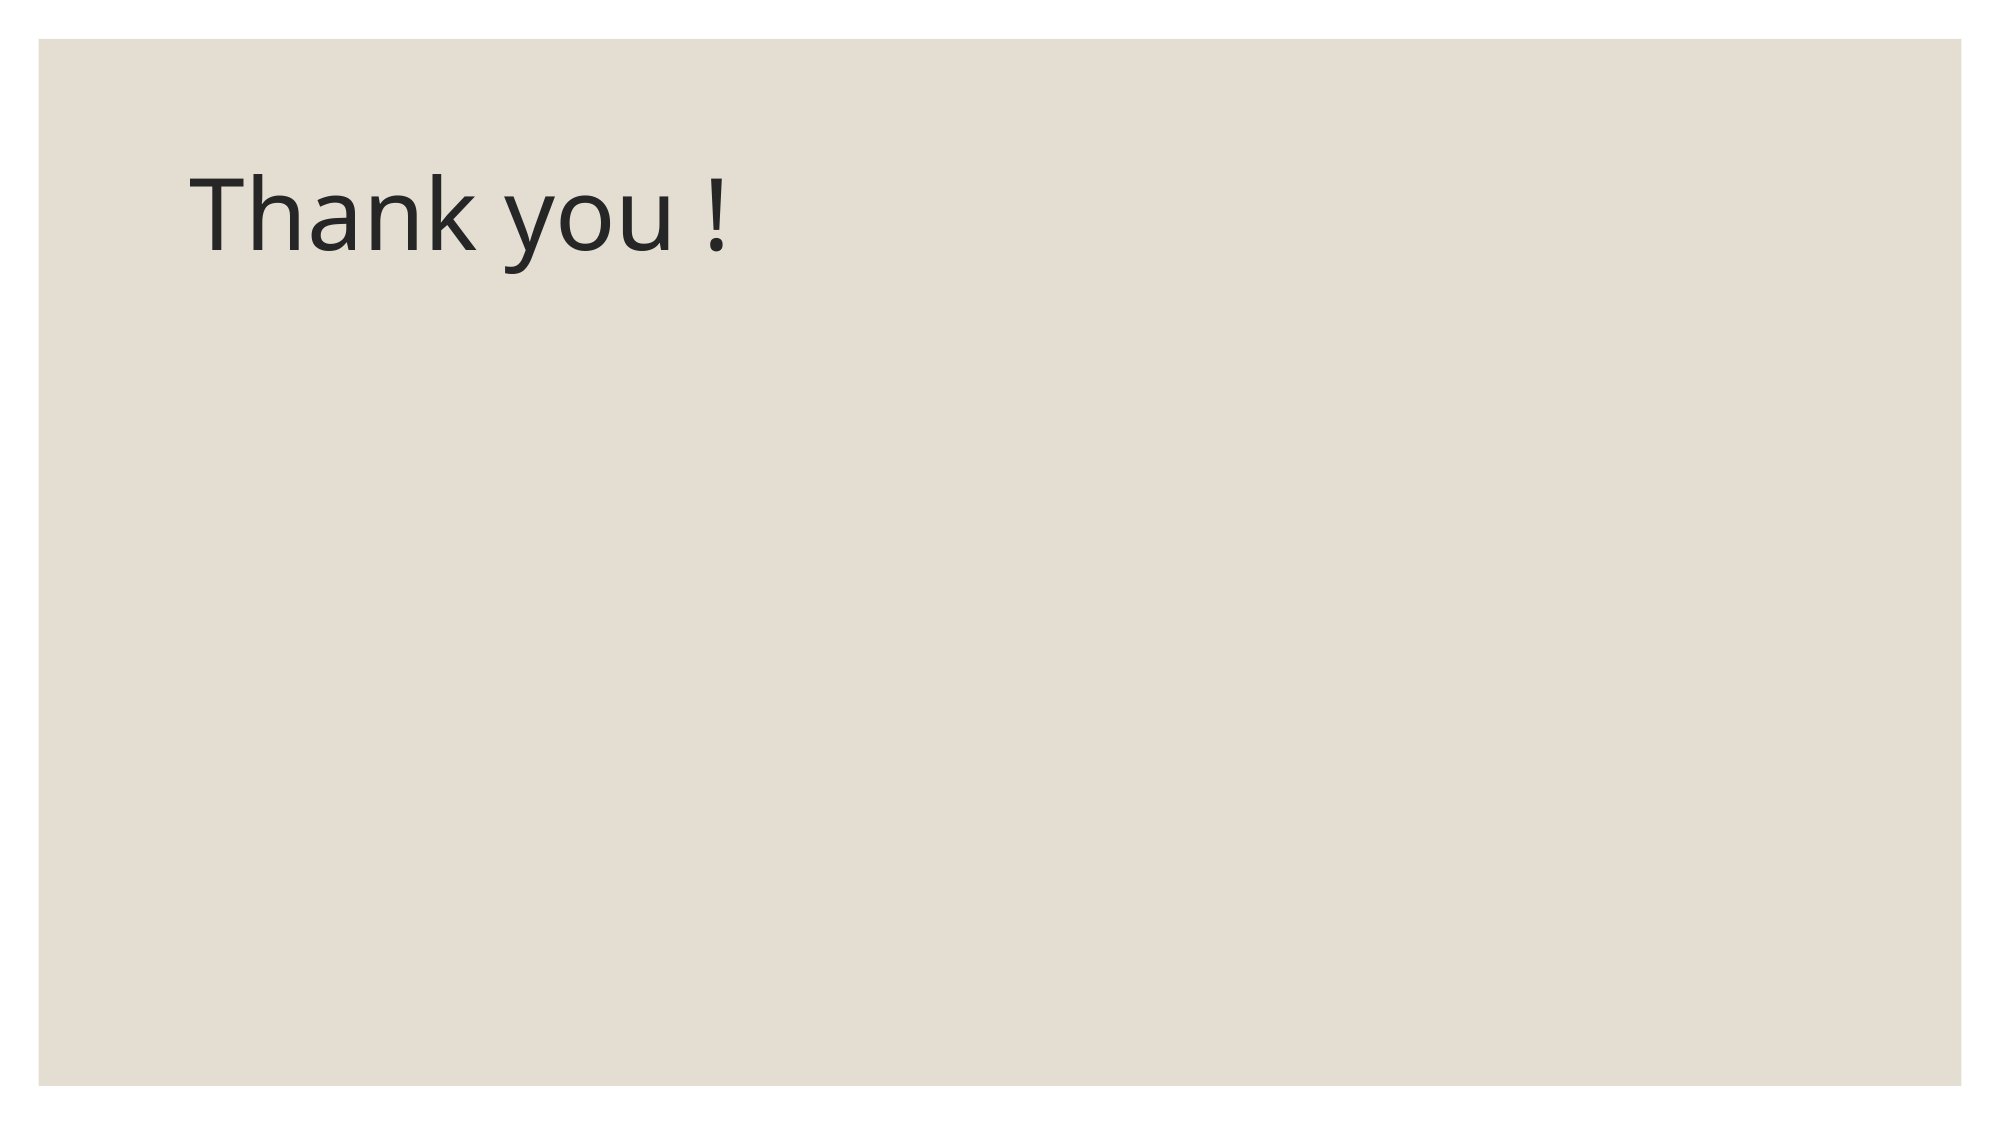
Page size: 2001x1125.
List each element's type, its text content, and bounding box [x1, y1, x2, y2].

title Thank you ! [174, 105, 1825, 331]
